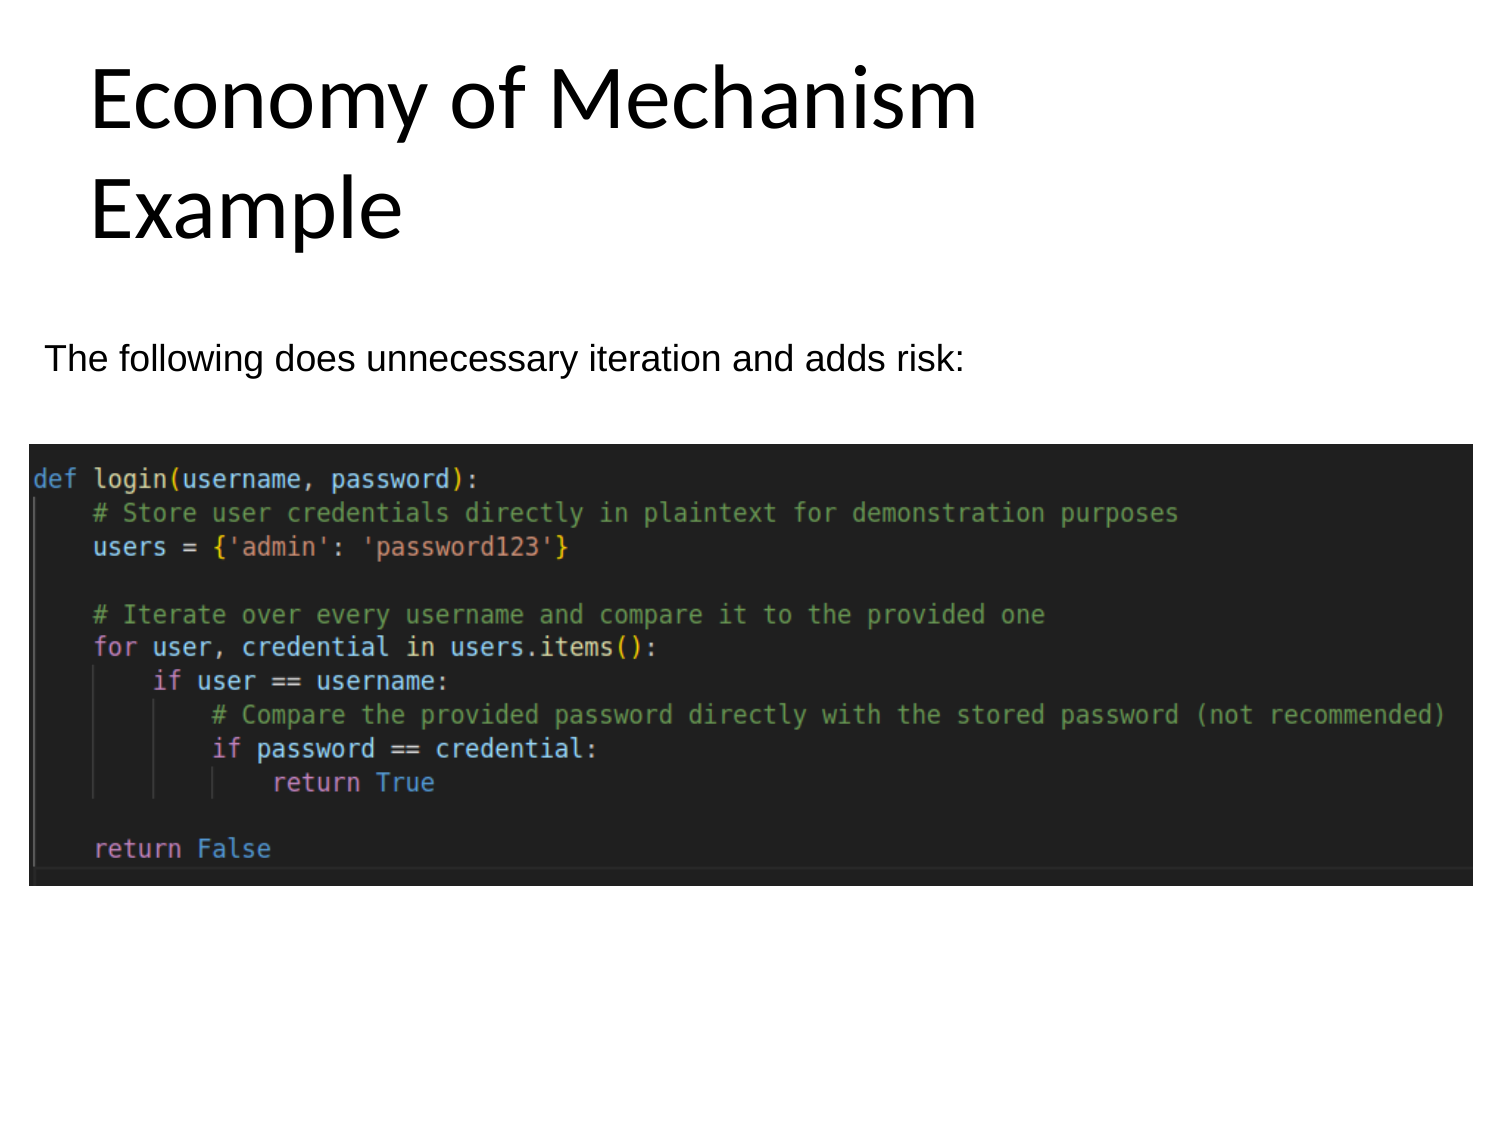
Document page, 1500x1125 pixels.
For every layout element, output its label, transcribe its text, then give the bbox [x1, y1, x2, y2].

text_box The following does unnecessary iteration and adds risk: [29, 326, 1093, 384]
title Economy of Mechanism Example [75, 107, 1425, 296]
picture [29, 444, 1474, 887]
